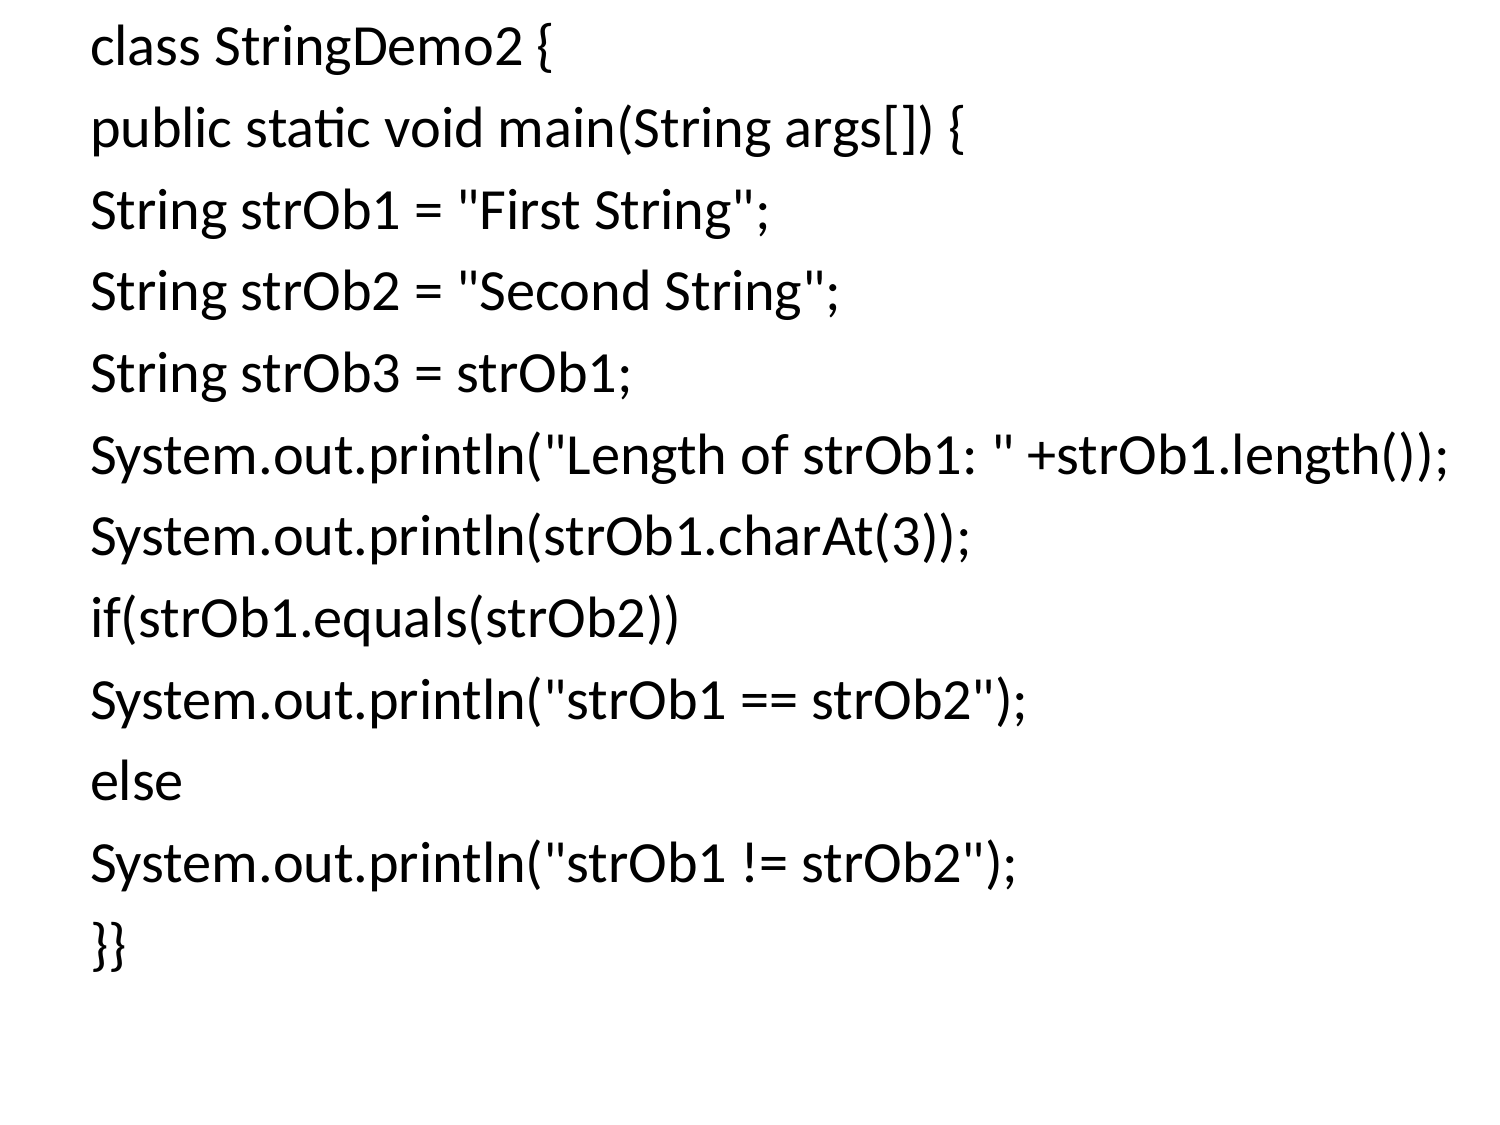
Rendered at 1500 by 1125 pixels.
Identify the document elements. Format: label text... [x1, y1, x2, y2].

list class StringDemo2 { public static void main(String args[]) { String strOb1 = "First String"; String strOb2 = "Second String"; String strOb3 = strOb1; System.out.println("Length of strOb1: " +strOb1.length()); System.out.println(strOb1.charAt(3)); if(strOb1.equals(strOb2)) System.out.println("strOb1 == strOb2"); else System.out.println("strOb1 != strOb2"); }} [75, 0, 1500, 1005]
